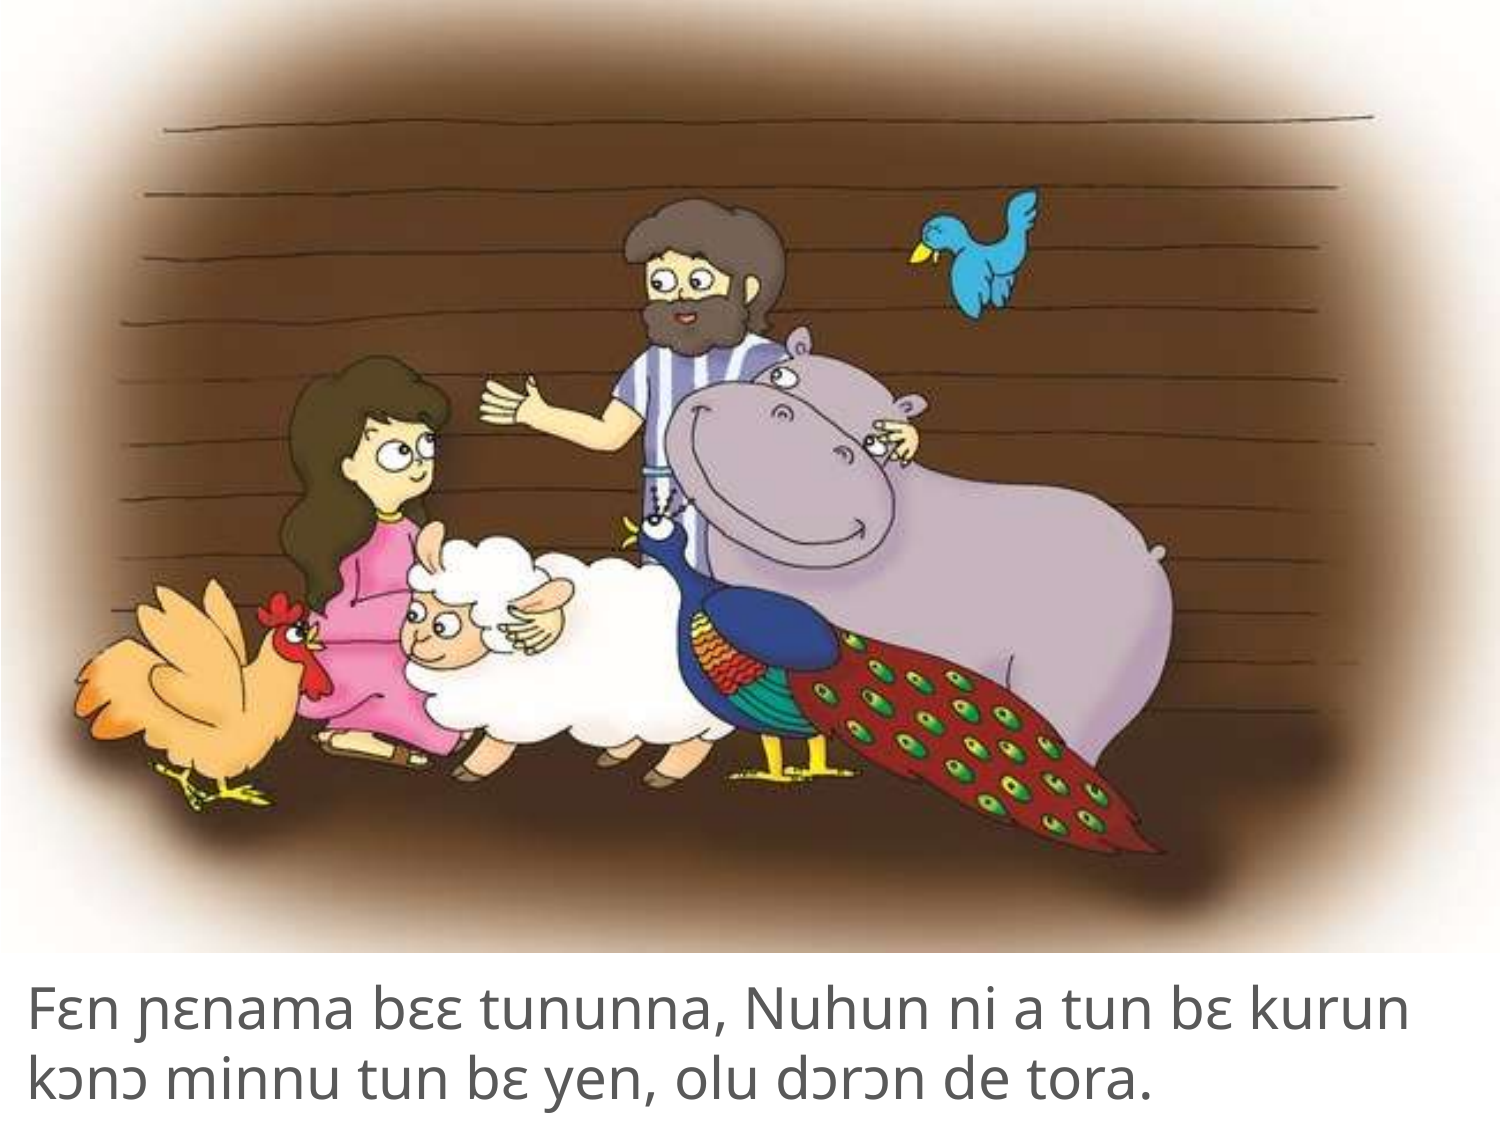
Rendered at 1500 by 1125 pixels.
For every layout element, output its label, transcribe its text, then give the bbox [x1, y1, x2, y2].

picture [1, 0, 1500, 953]
text_box Fɛn ɲɛnama bɛɛ tununna, Nuhun ni a tun bɛ kurun kɔnɔ minnu tun bɛ yen, olu dɔrɔn de tora. [11, 964, 1483, 1119]
